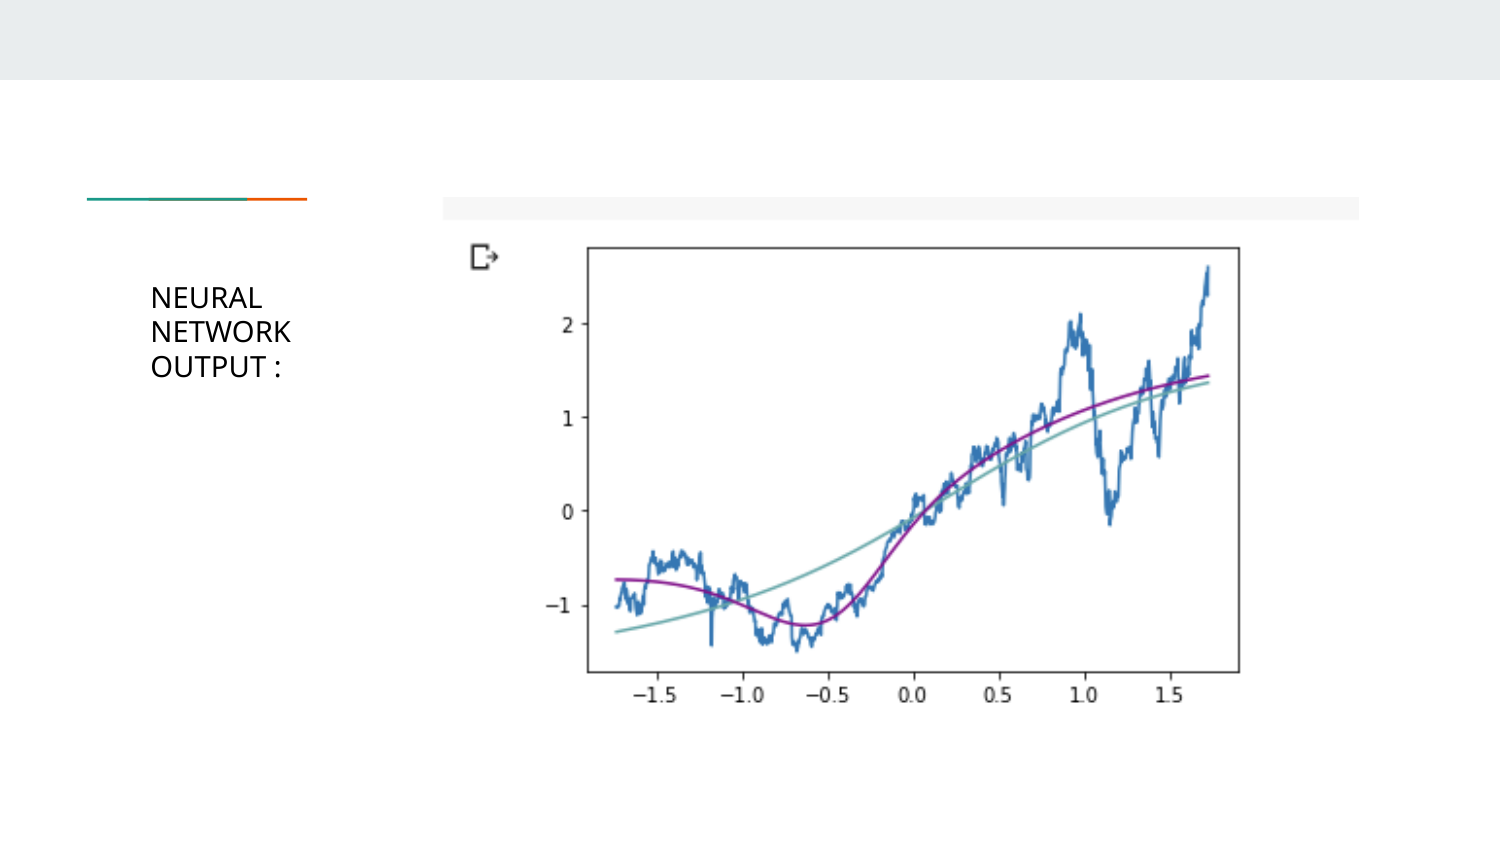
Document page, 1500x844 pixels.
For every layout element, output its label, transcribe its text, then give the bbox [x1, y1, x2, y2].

picture [429, 197, 1359, 771]
text_box NEURAL NETWORK OUTPUT : [135, 263, 392, 380]
